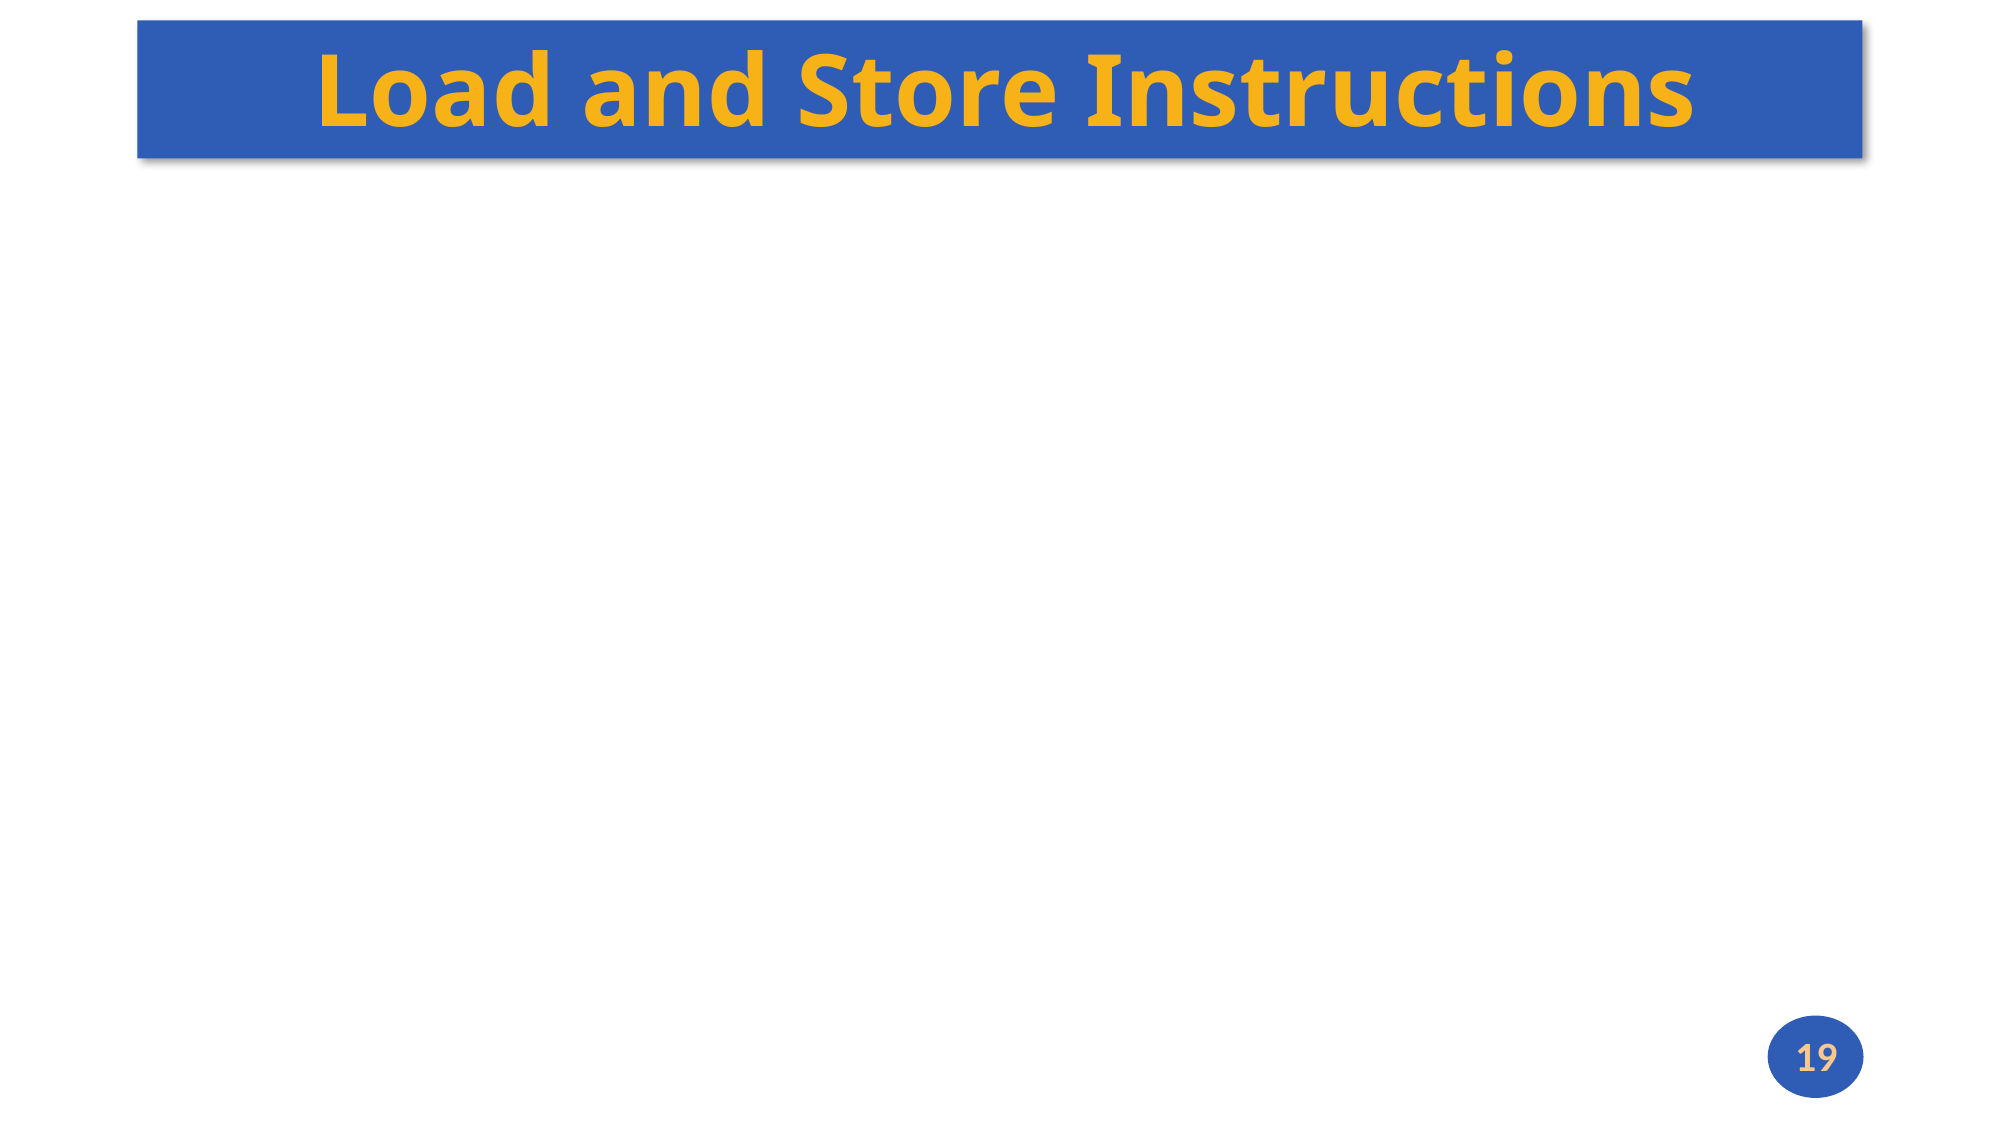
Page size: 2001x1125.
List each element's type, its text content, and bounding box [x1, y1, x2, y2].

slide_number 19 [1767, 1015, 1866, 1095]
title Load and Store Instructions [137, 17, 1863, 156]
